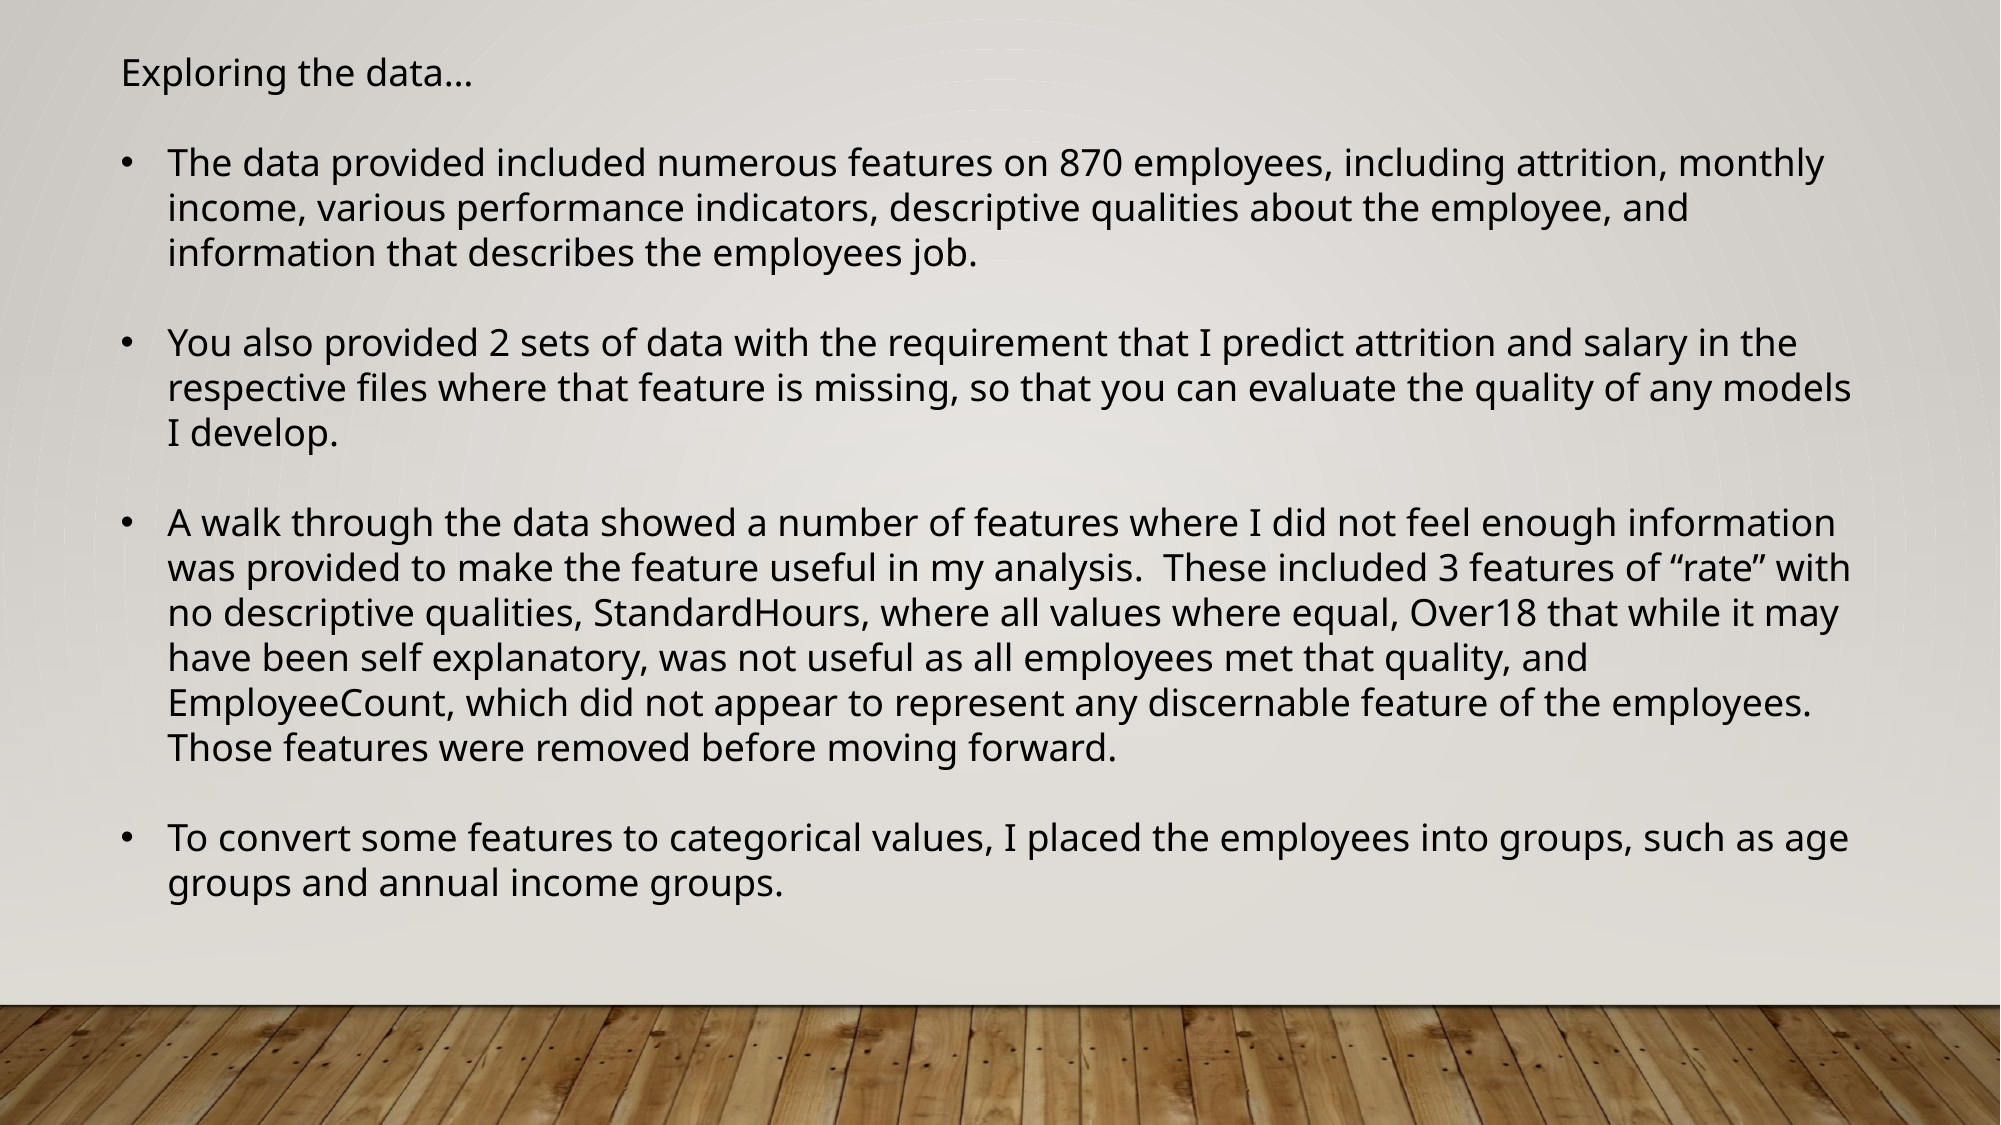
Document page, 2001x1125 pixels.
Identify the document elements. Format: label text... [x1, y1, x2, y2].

text_box Exploring the data… The data provided included numerous features on 870 employees, including attrition, monthly income, various performance indicators, descriptive qualities about the employee, and information that describes the employees job. You also provided 2 sets of data with the requirement that I predict attrition and salary in the respective files where that feature is missing, so that you can evaluate the quality of any models I develop. A walk through the data showed a number of features where I did not feel enough information was provided to make the feature useful in my analysis. These included 3 features of “rate” with no descriptive qualities, StandardHours, where all values where equal, Over18 that while it may have been self explanatory, was not useful as all employees met that quality, and EmployeeCount, which did not appear to represent any discernable feature of the employees. Those features were removed before moving forward. To convert some features to categorical values, I placed the employees into groups, such as age groups and annual income groups. [105, 41, 1878, 912]
picture [0, 1005, 2000, 1125]
